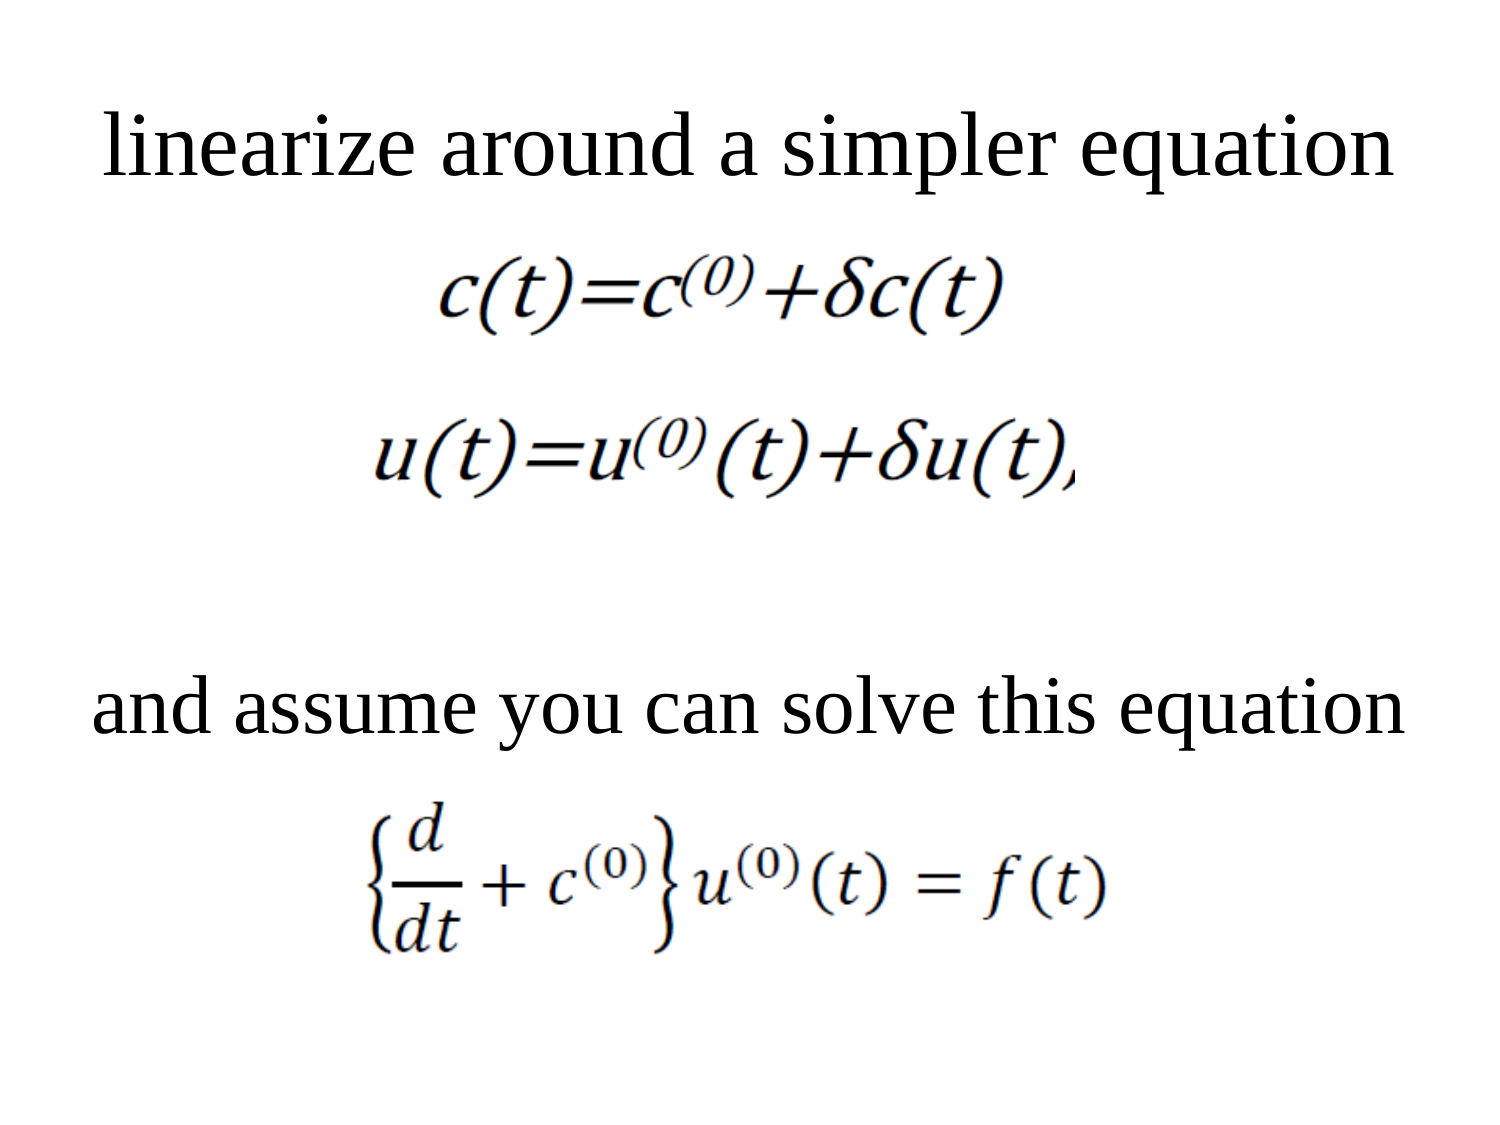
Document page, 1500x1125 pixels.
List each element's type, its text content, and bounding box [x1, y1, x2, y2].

picture [424, 237, 1013, 351]
text_box and assume you can solve this equation [74, 650, 1425, 750]
picture [362, 399, 1076, 513]
title linearize around a simpler equation [75, 45, 1425, 233]
picture [324, 787, 1130, 1001]
